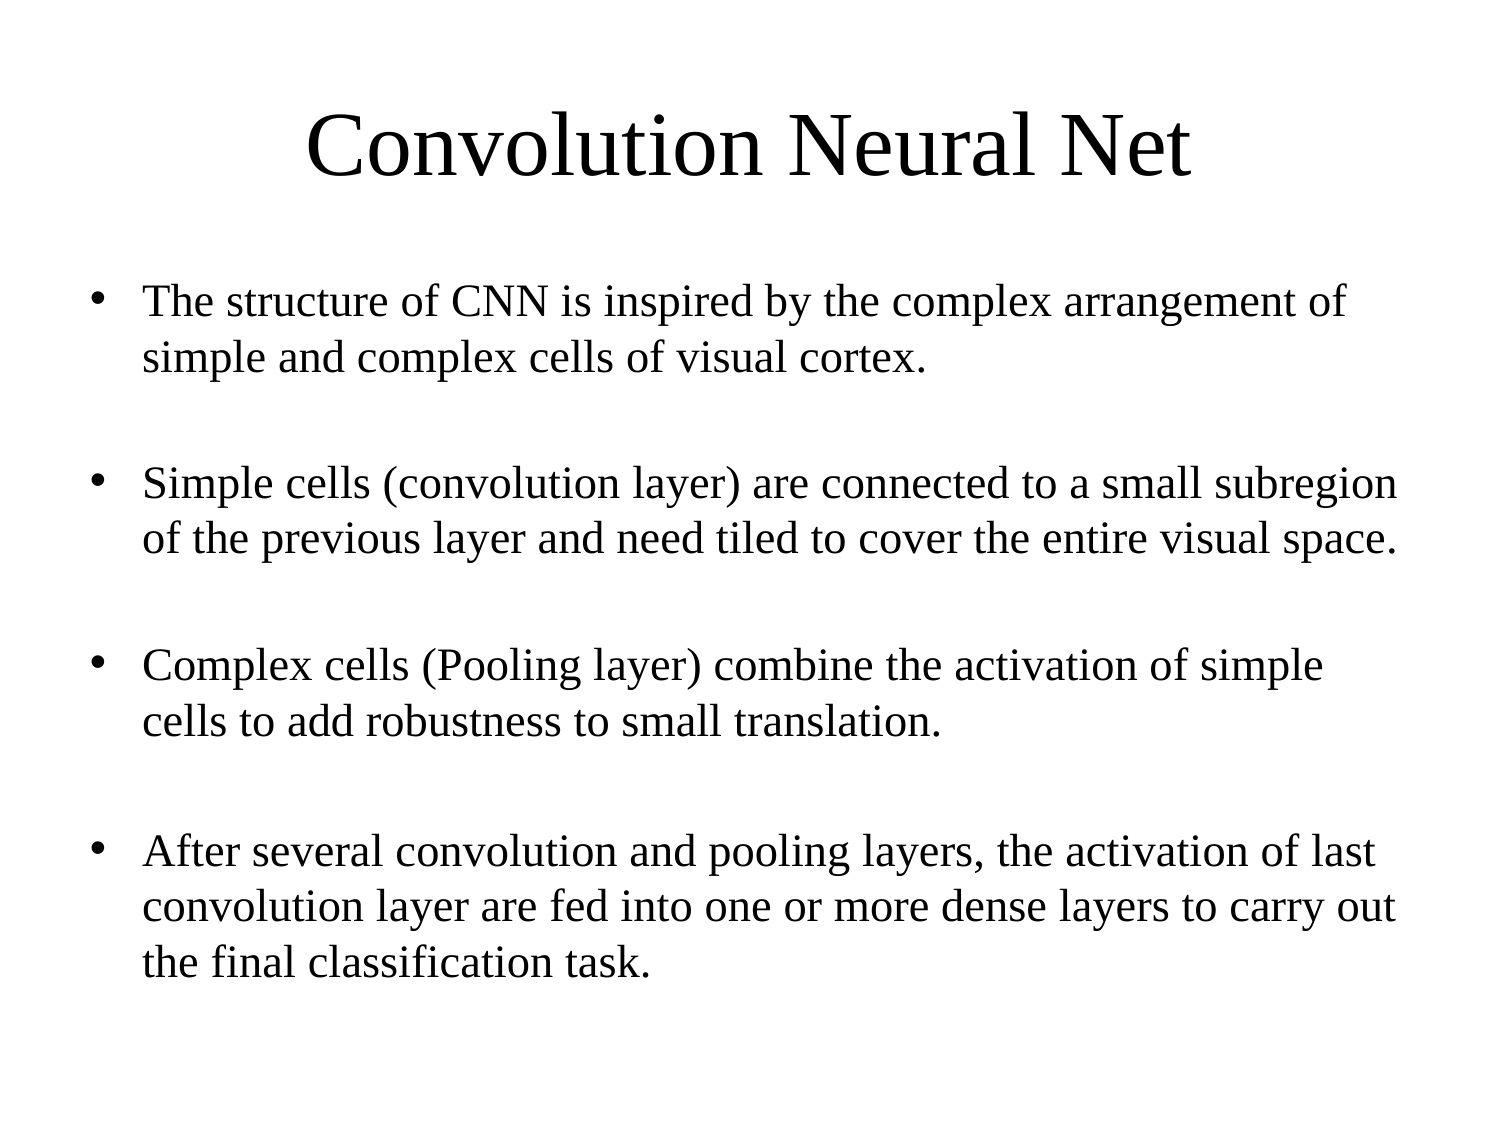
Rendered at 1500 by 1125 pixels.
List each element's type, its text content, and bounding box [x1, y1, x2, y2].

text_box The structure of CNN is inspired by the complex arrangement of simple and complex cells of visual cortex. Simple cells (convolution layer) are connected to a small subregion of the previous layer and need tiled to cover the entire visual space. Complex cells (Pooling layer) combine the activation of simple cells to add robustness to small translation. After several convolution and pooling layers, the activation of last convolution layer are fed into one or more dense layers to carry out the final classification task. [74, 262, 1425, 1005]
text_box Convolution Neural Net [74, 45, 1425, 233]
